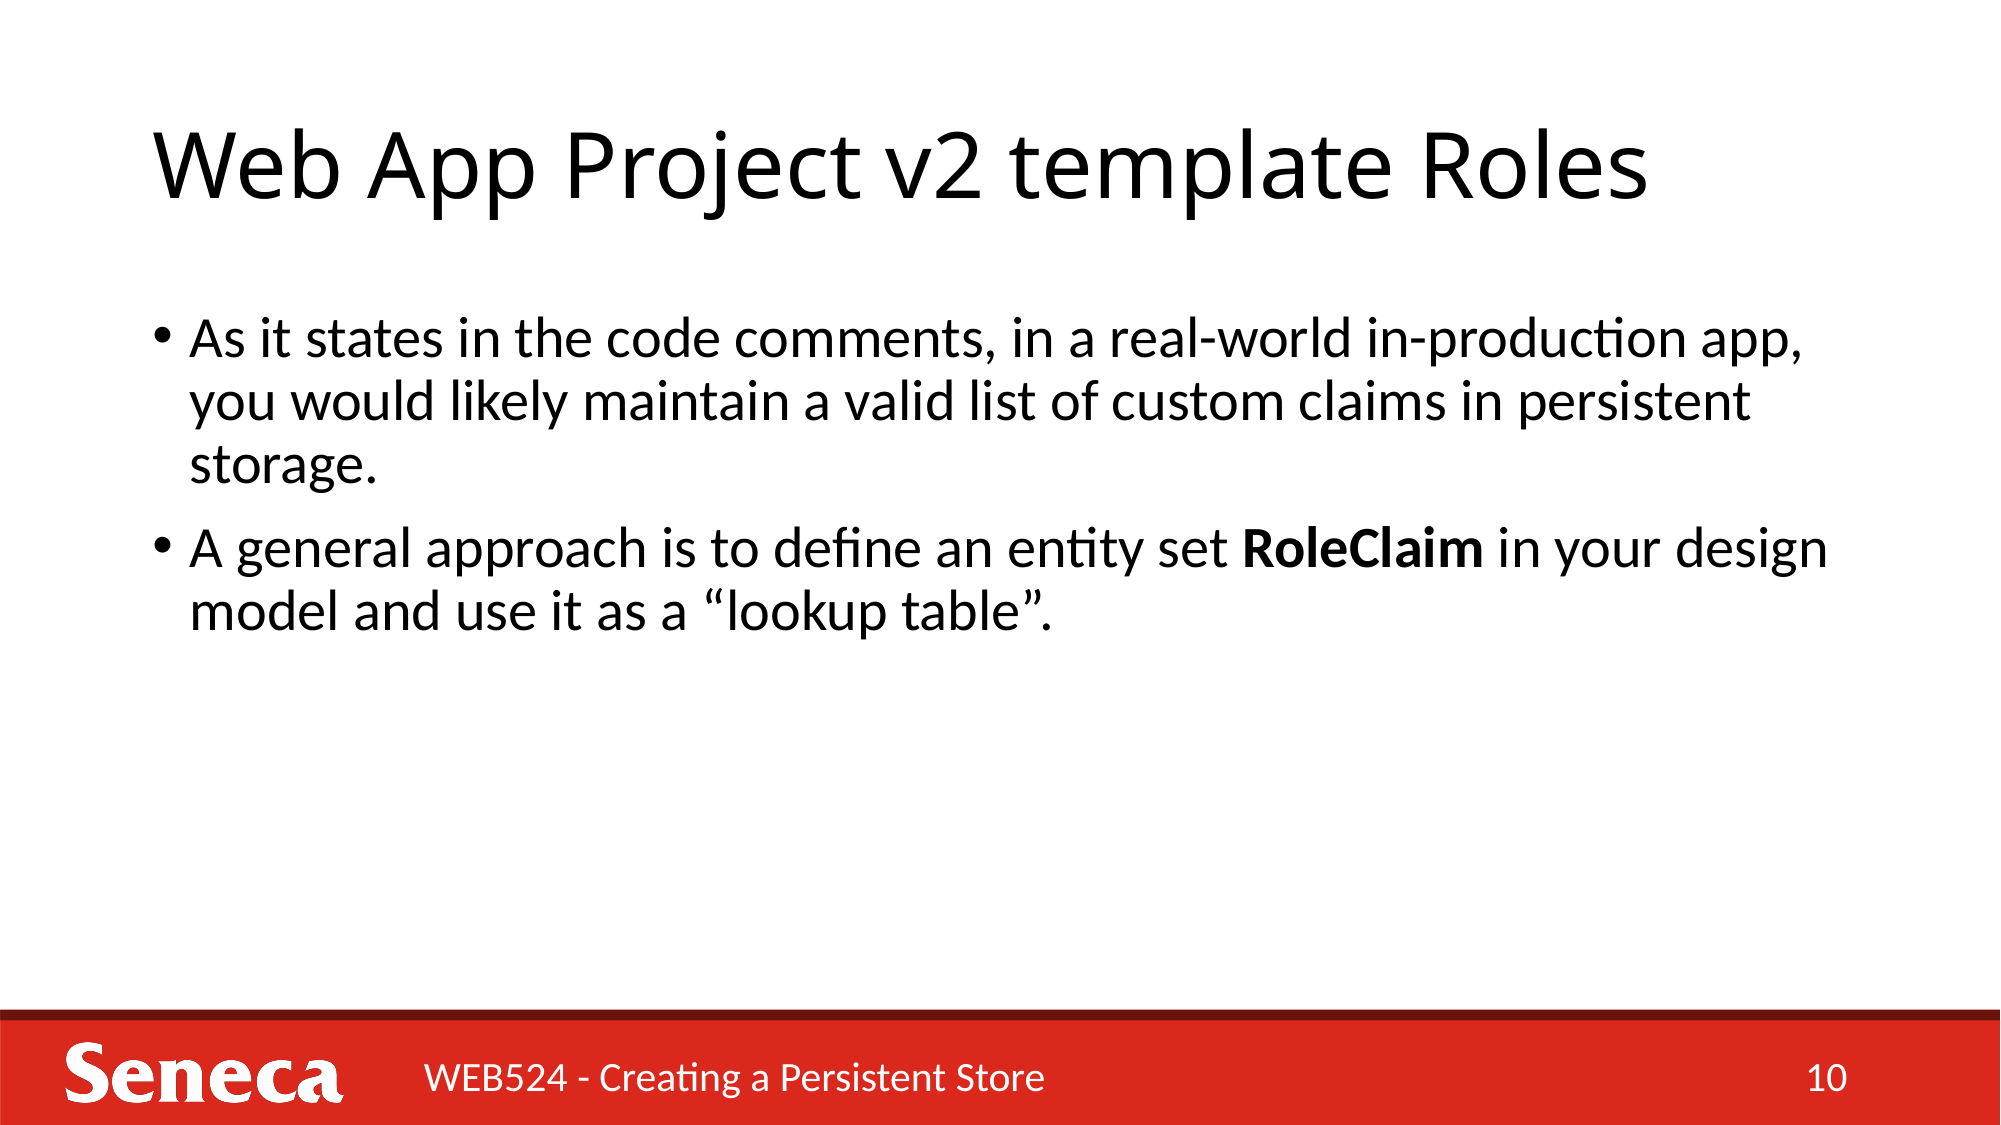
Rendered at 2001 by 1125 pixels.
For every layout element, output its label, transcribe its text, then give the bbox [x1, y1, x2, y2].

list As it states in the code comments, in a real-world in-production app, you would likely maintain a valid list of custom claims in persistent storage. A general approach is to define an entity set RoleClaim in your design model and use it as a “lookup table”. [137, 299, 1863, 988]
picture [65, 1042, 344, 1103]
footer WEB524 - Creating a Persistent Store [409, 1042, 1641, 1103]
slide_number 10 [1717, 1042, 1863, 1103]
title Web App Project v2 template Roles [137, 59, 1863, 278]
